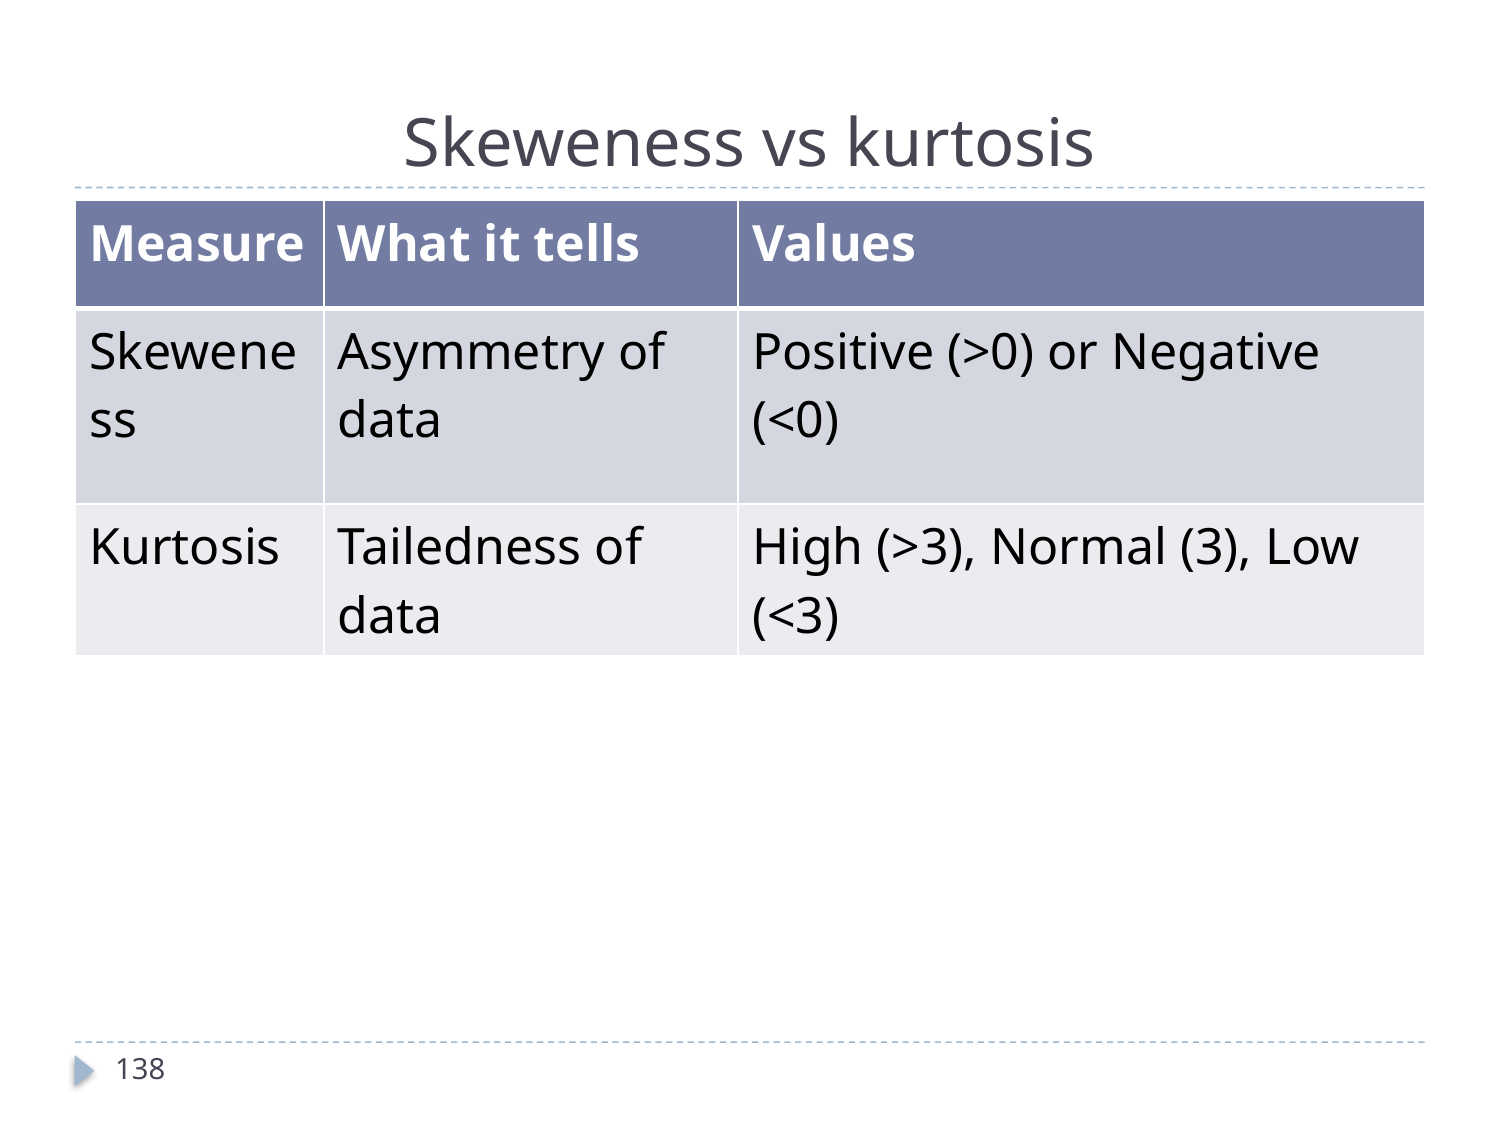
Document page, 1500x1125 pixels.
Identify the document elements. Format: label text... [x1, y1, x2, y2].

table_cell Tailedness of data [325, 505, 737, 655]
table_cell Skeweness [76, 311, 323, 503]
slide_number 138 [100, 1042, 426, 1103]
table_header Values [739, 201, 1424, 306]
table_cell Kurtosis [76, 505, 323, 655]
table_header Measure [76, 201, 323, 306]
title Skeweness vs kurtosis [75, 24, 1425, 188]
table_cell Positive (>0) or Negative (<0) [739, 311, 1424, 503]
table_cell Asymmetry of data [325, 311, 737, 503]
table_header What it tells [325, 201, 737, 306]
table_cell High (>3), Normal (3), Low (<3) [739, 505, 1424, 655]
